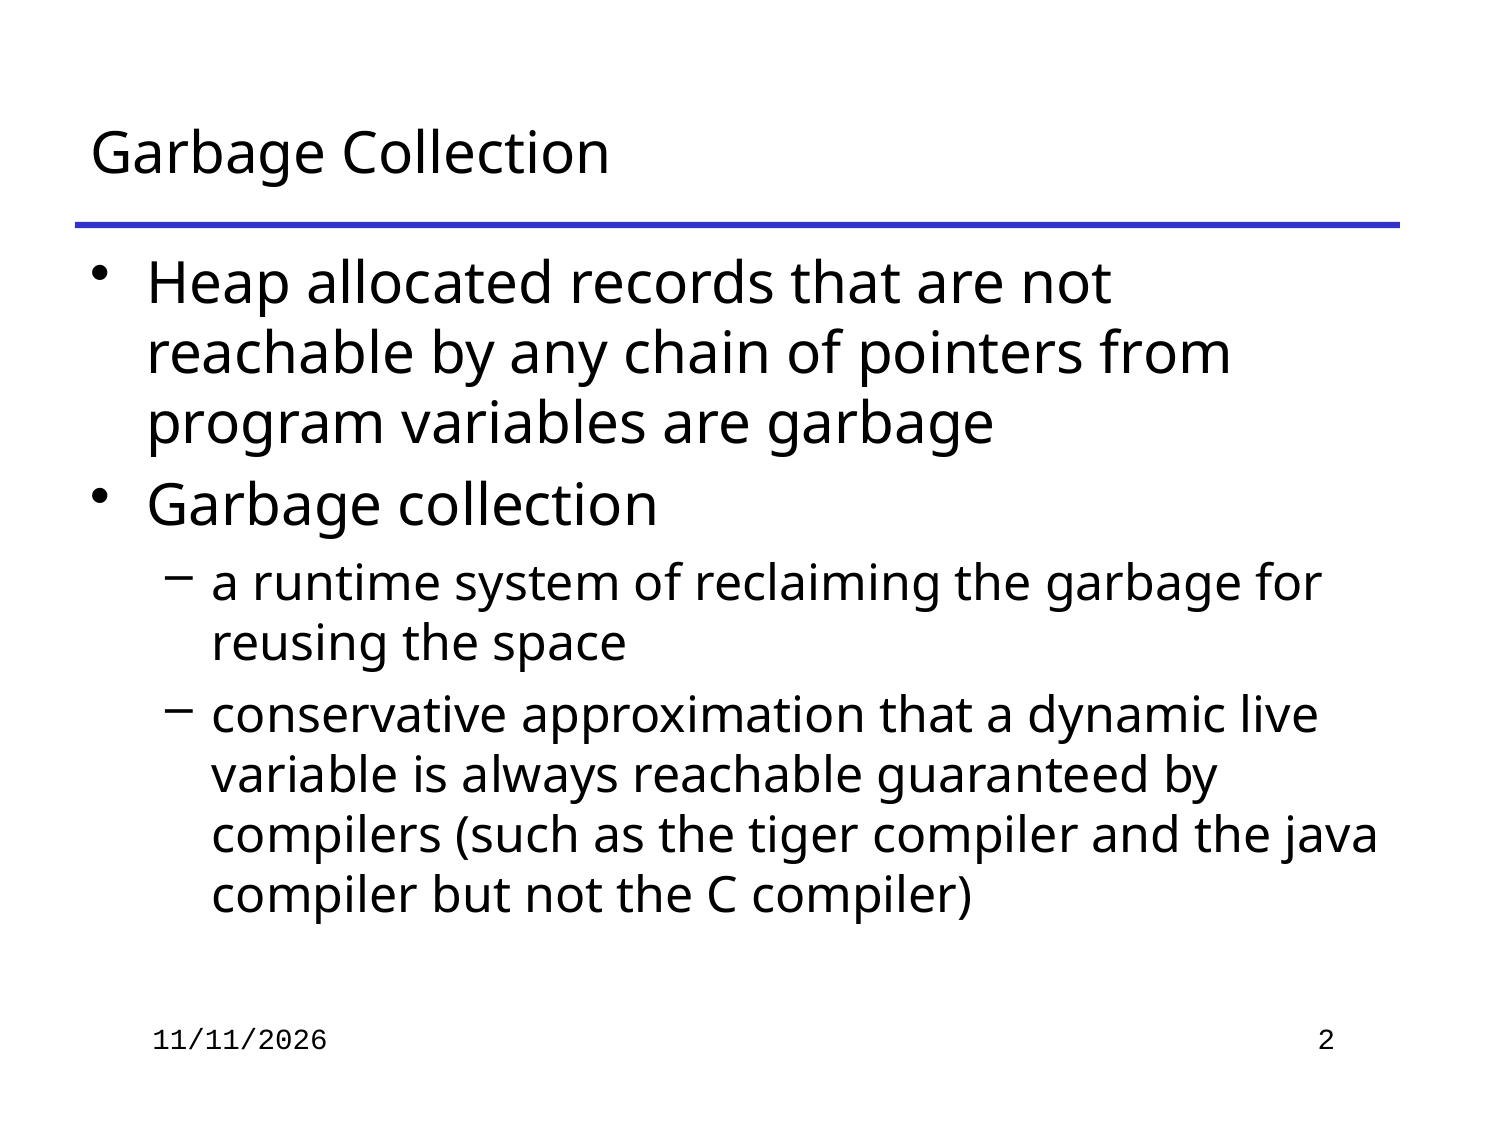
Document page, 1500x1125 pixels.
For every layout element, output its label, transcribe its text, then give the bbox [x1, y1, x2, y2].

title Garbage Collection [75, 75, 1400, 225]
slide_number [137, 1025, 451, 1088]
list Heap allocated records that are not reachable by any chain of pointers from program variables are garbage Garbage collection a runtime system of reclaiming the garbage for reusing the space conservative approximation that a dynamic live variable is always reachable guaranteed by compilers (such as the tiger compiler and the java compiler but not the C compiler) [75, 237, 1400, 1025]
slide_number 2 [1037, 1025, 1351, 1088]
